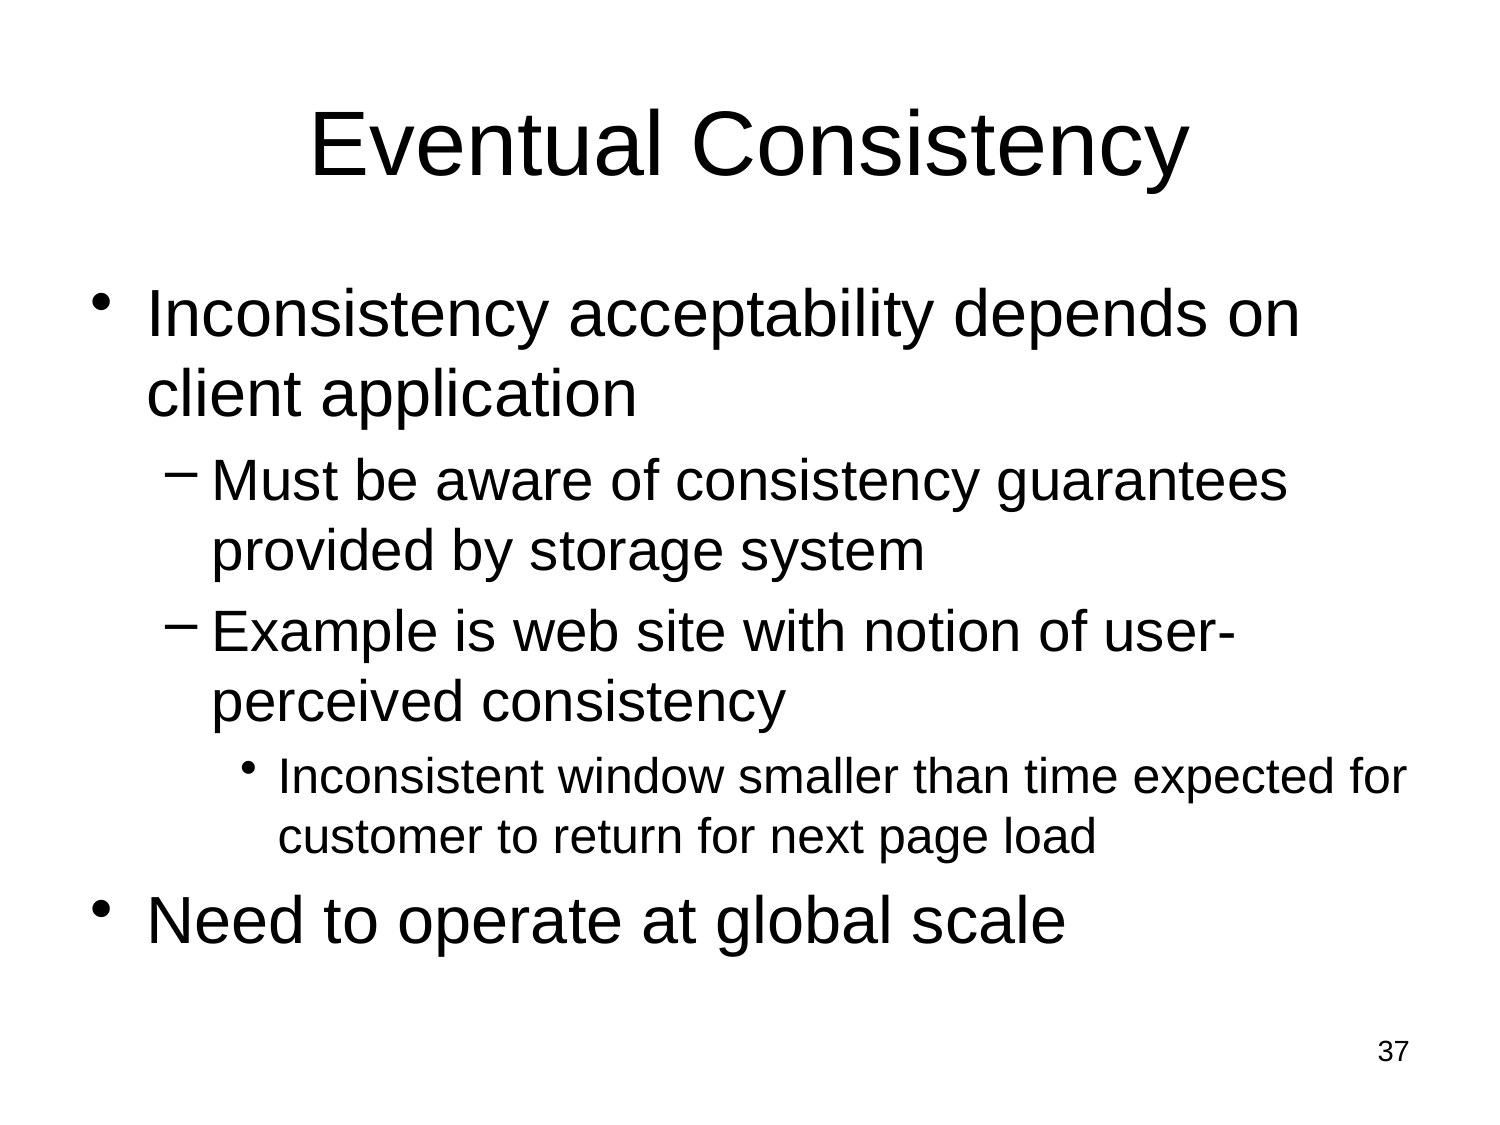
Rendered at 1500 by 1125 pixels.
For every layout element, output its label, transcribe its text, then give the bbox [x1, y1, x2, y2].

list Inconsistency acceptability depends on client application Must be aware of consistency guarantees provided by storage system Example is web site with notion of user-perceived consistency Inconsistent window smaller than time expected for customer to return for next page load Need to operate at global scale [75, 262, 1425, 1005]
title Eventual Consistency [75, 45, 1425, 233]
slide_number 37 [1074, 1024, 1426, 1103]
